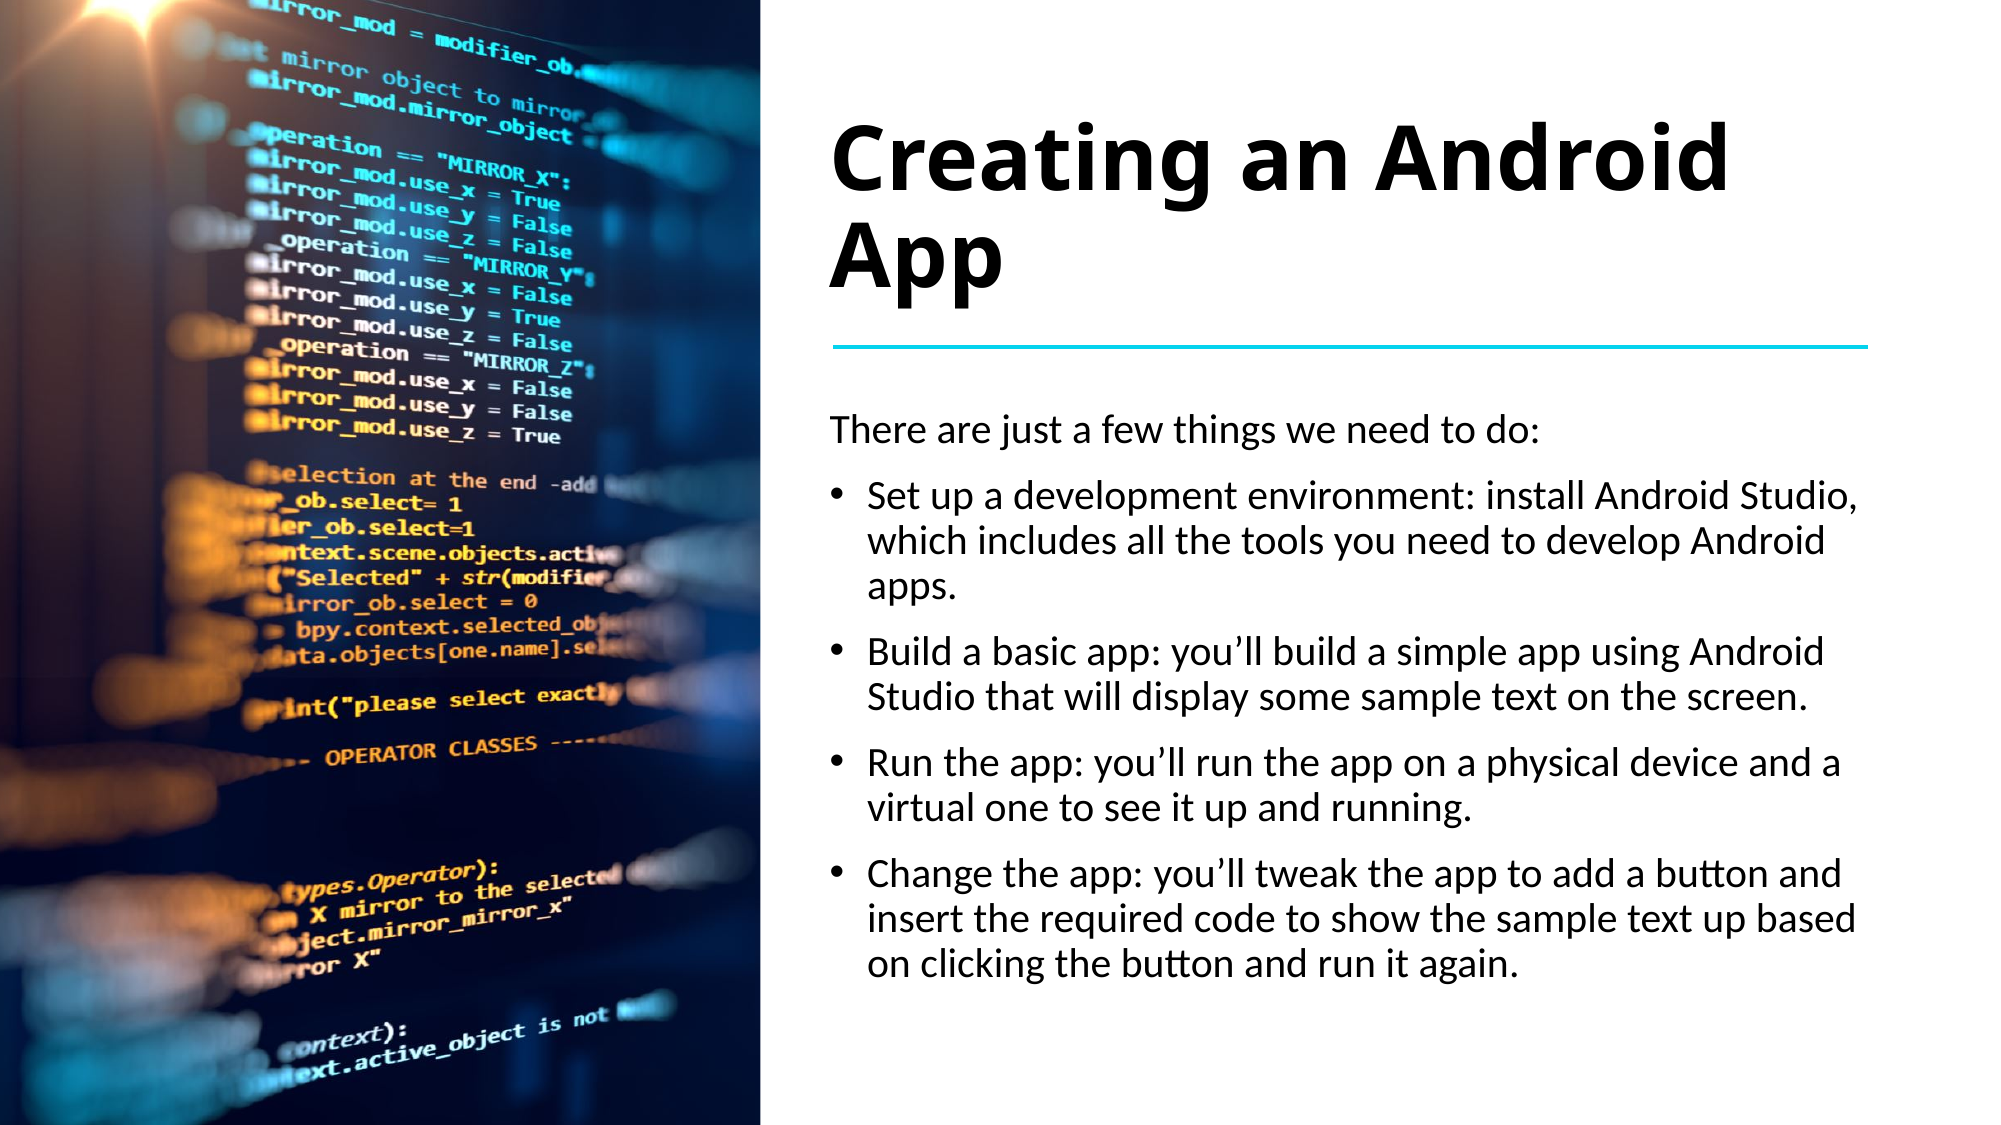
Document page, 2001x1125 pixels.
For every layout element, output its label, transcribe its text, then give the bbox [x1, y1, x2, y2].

picture [0, 0, 761, 1125]
picture [585, 69, 601, 78]
list There are just a few things we need to do: Set up a development environment: install Android Studio, which includes all the tools you need to develop Android apps. Build a basic app: you’ll build a simple app using Android Studio that will display some sample text on the screen. Run the app: you’ll run the app on a physical device and a virtual one to see it up and running. Change the app: you’ll tweak the app to add a button and insert the required code to show the sample text up based on clicking the button and run it again. [814, 399, 1895, 1021]
title Creating an Android App [814, 103, 1895, 315]
